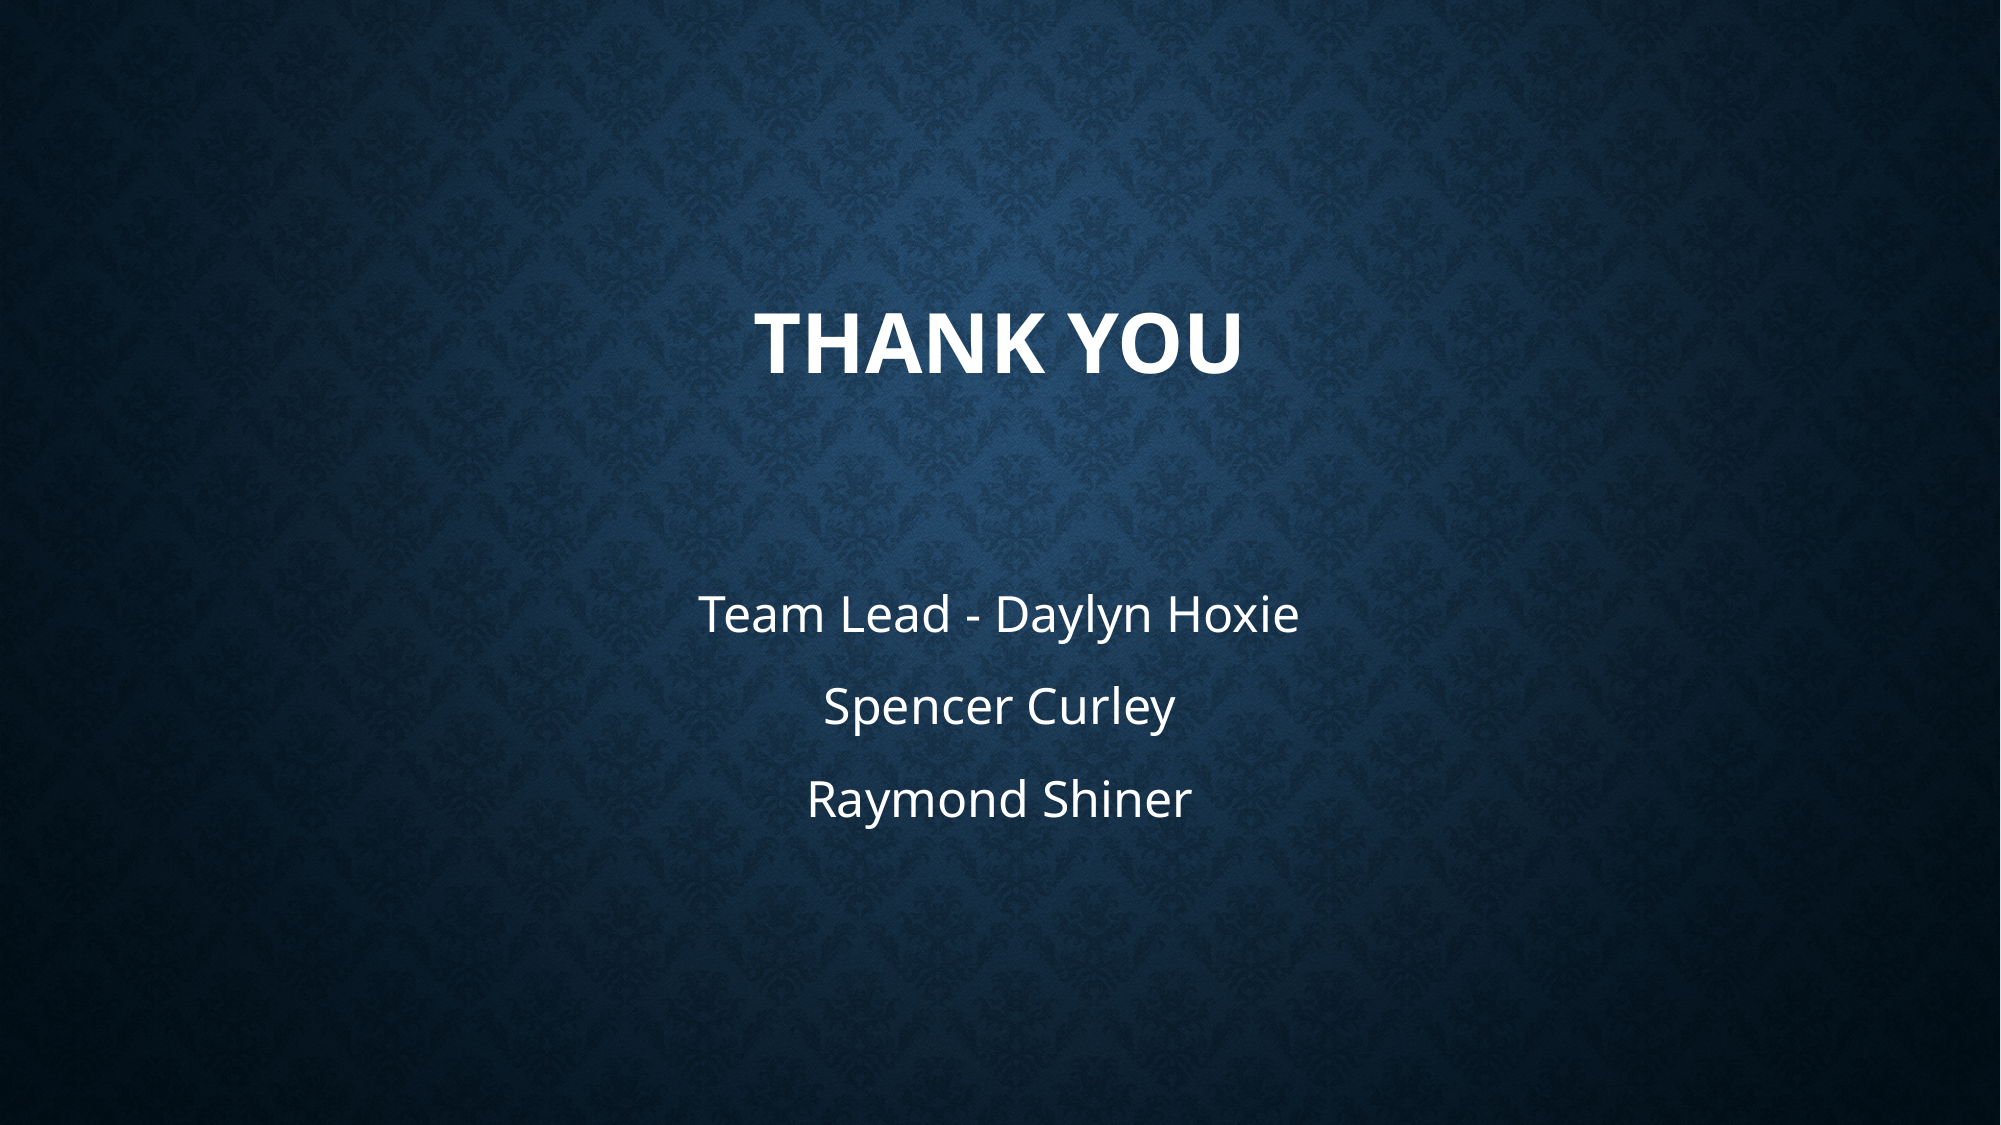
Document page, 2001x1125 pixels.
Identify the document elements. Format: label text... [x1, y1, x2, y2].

title THANK YOU [150, 237, 1850, 456]
list Team Lead - Daylyn Hoxie Spencer Curley Raymond Shiner [150, 562, 1850, 866]
